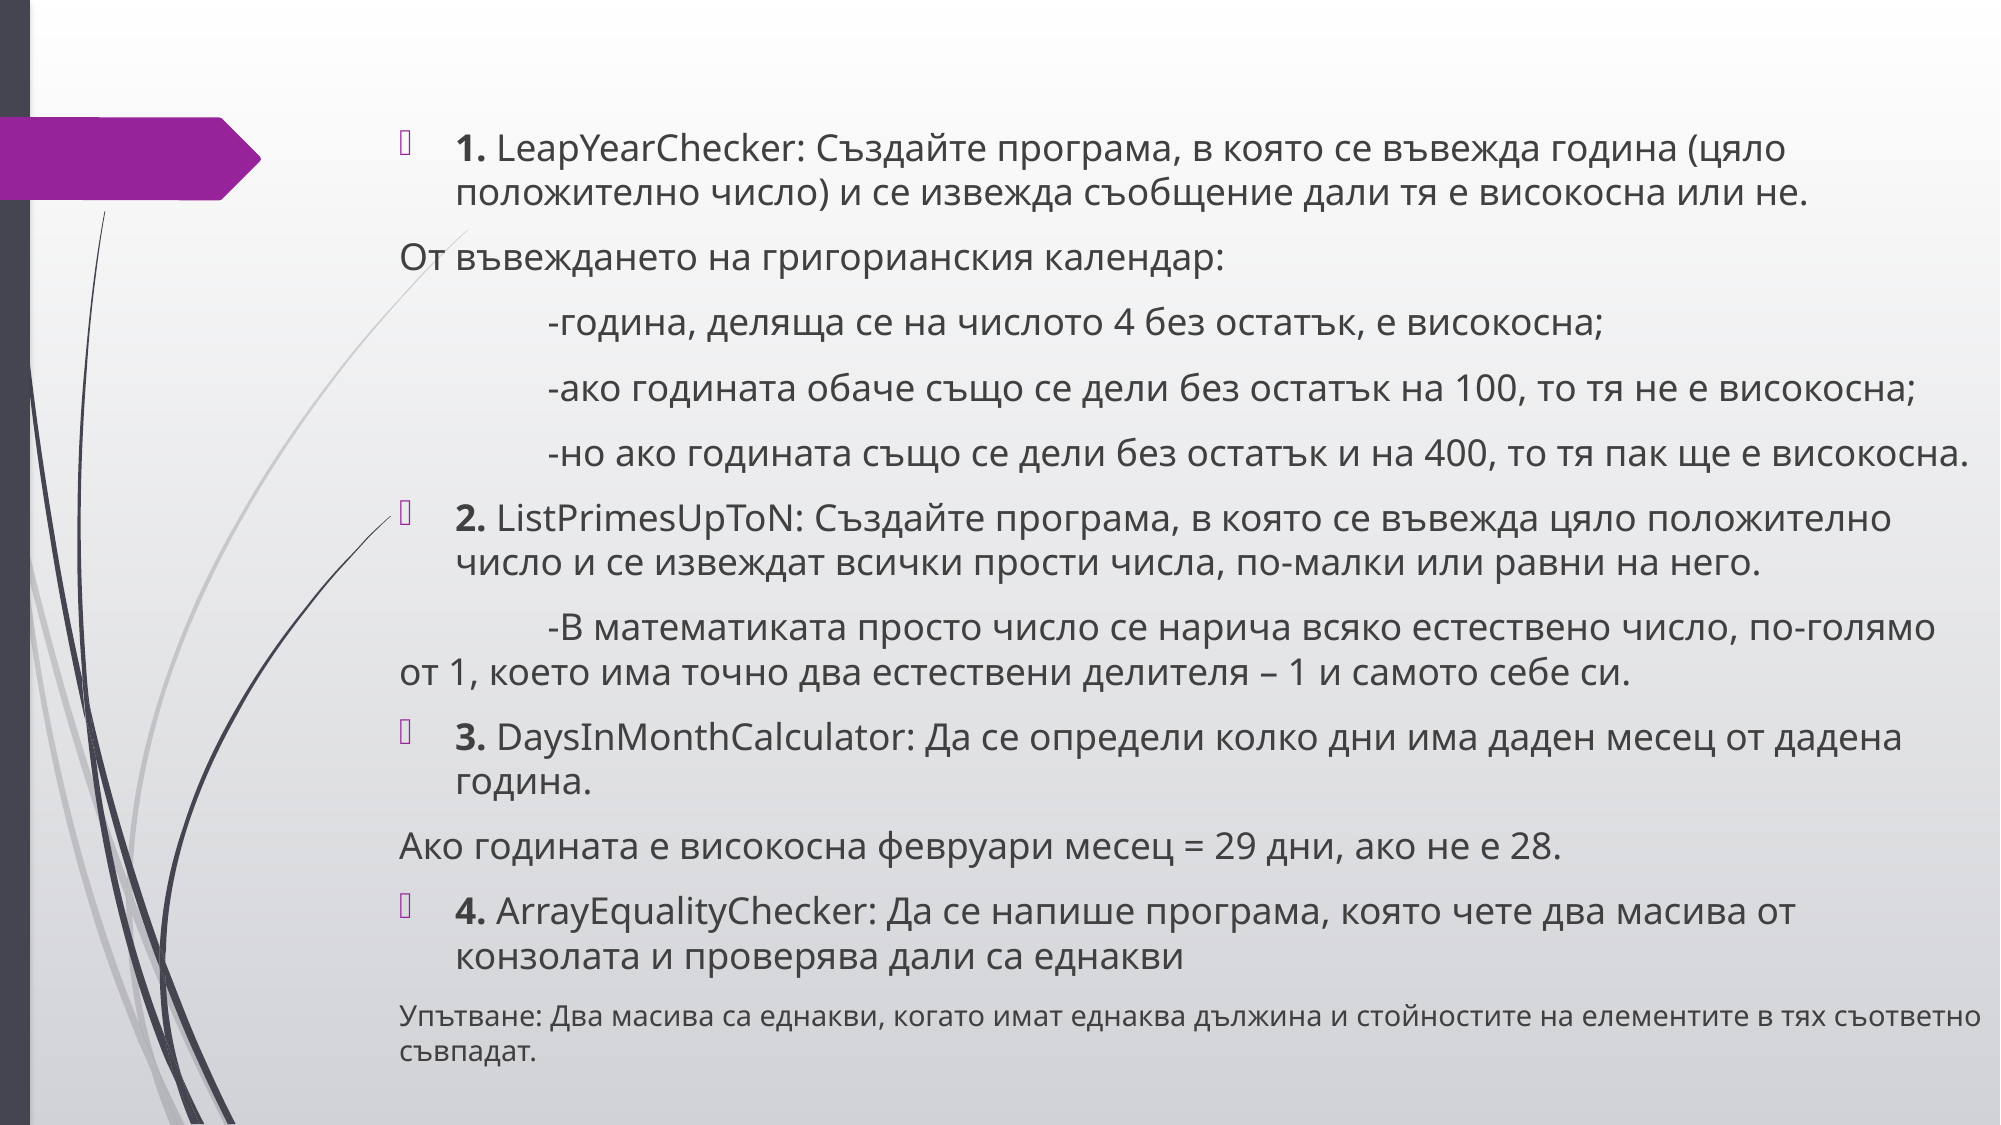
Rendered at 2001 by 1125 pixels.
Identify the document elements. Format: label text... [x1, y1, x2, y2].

list 1. LeapYearChecker: Създайте програма, в която се въвежда година (цяло положително число) и се извежда съобщение дали тя е високосна или не. От въвеждането на григорианския календар: -година, деляща се на числото 4 без остатък, е високосна; -ако годината обаче също се дели без остатък на 100, то тя не е високосна; -но ако годината също се дели без остатък и на 400, то тя пак ще е високосна. 2. ListPrimesUpToN: Създайте програма, в която се въвежда цяло положително число и се извеждат всички прости числа, по-малки или равни на него. -В математиката просто число се нарича всяко естествено число, по-голямо от 1, което има точно два естествени делителя – 1 и самото себе си. 3. DaysInMonthCalculator: Да се определи колко дни има даден месец от дадена година. Ако годината е високосна февруари месец = 29 дни, ако не е 28. 4. ArrayEqualityChecker: Да се напише програма, която чете два масива от конзолата и проверява дали са еднакви Упътване: Два масива са еднакви, когато имат еднаква дължина и стойностите на елементите в тях съответно съвпадат. [384, 116, 2000, 1125]
